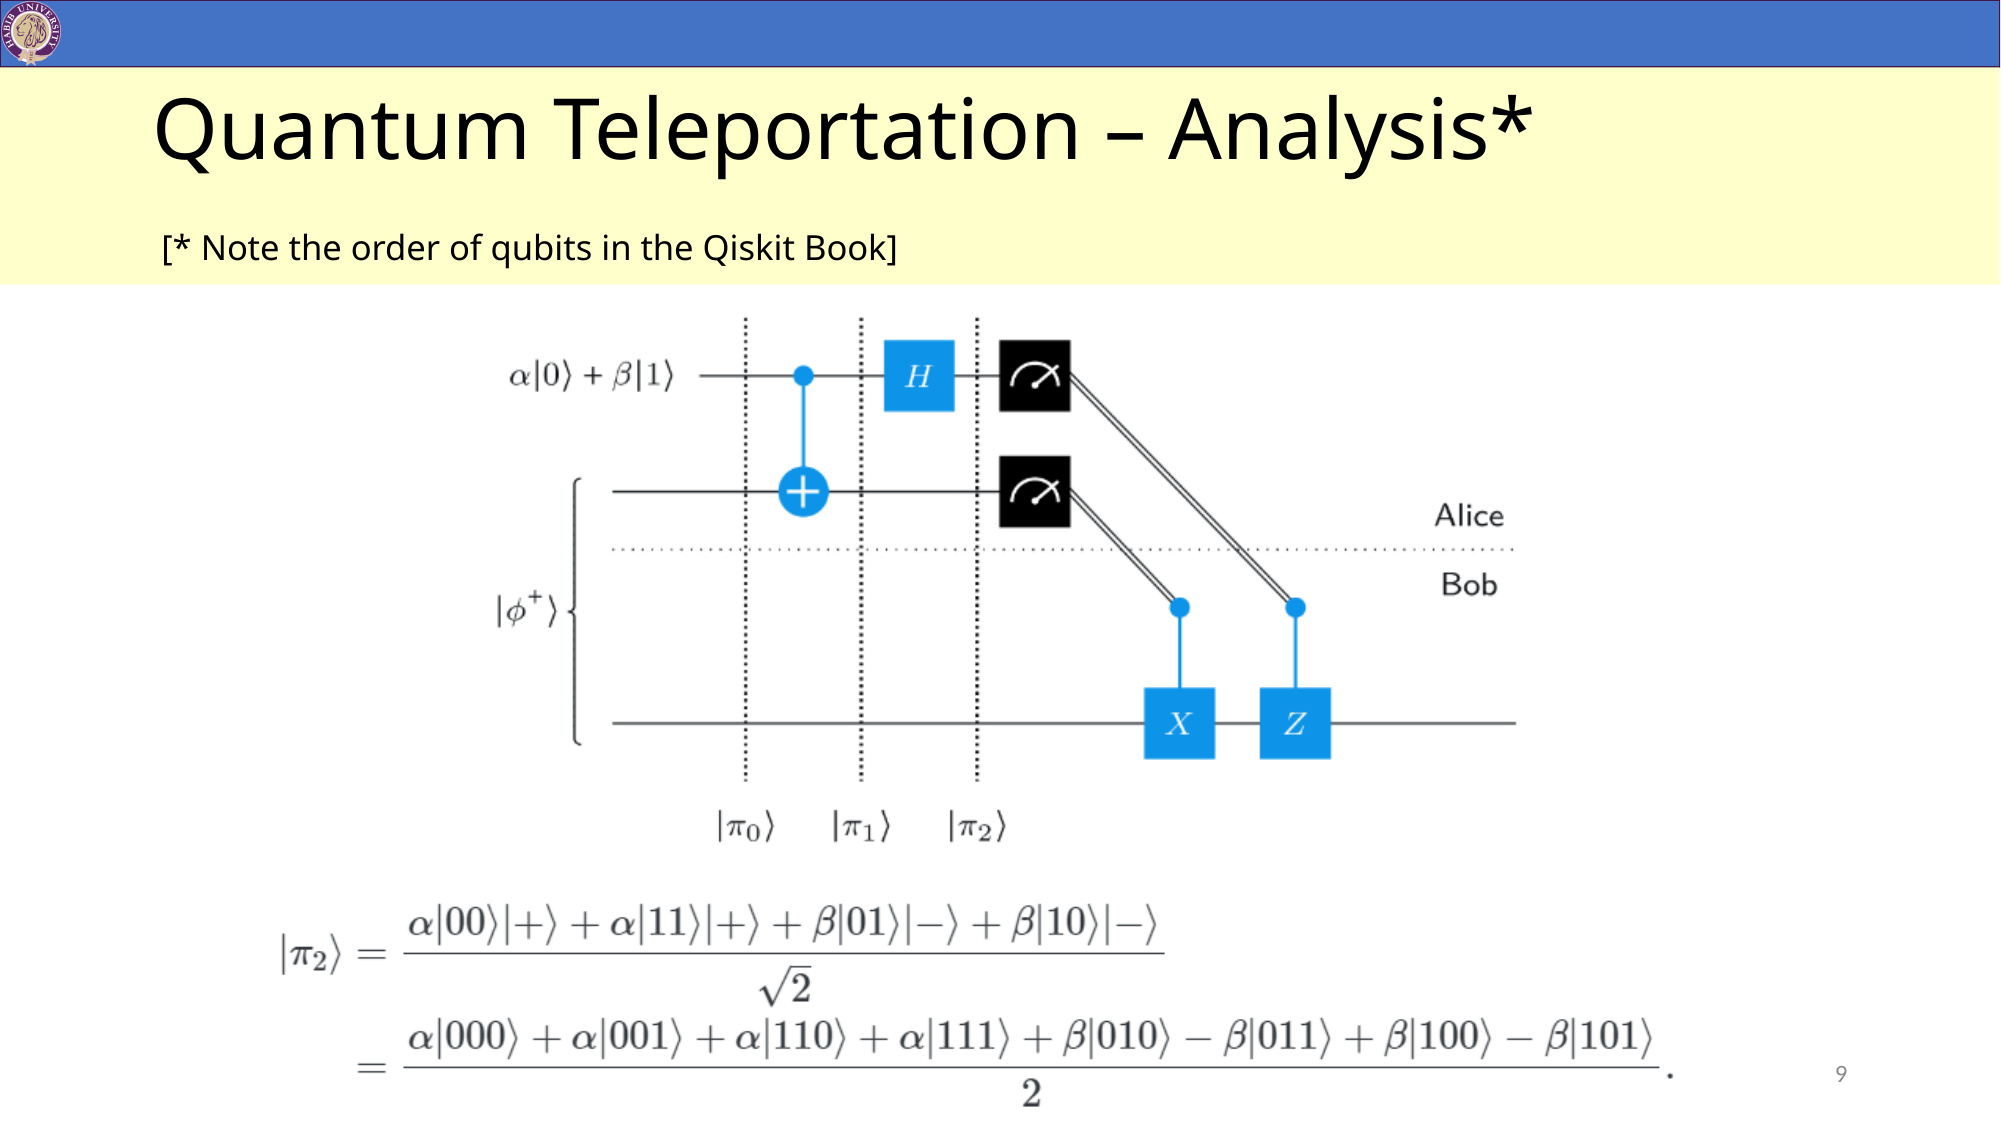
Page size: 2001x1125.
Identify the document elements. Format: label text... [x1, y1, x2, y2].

slide_number 9 [1692, 1042, 1863, 1103]
picture [1, 0, 62, 67]
picture [252, 876, 1692, 1125]
title Quantum Teleportation – Analysis* [* Note the order of qubits in the Qiskit Book] [0, 67, 2000, 285]
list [449, 293, 1573, 870]
